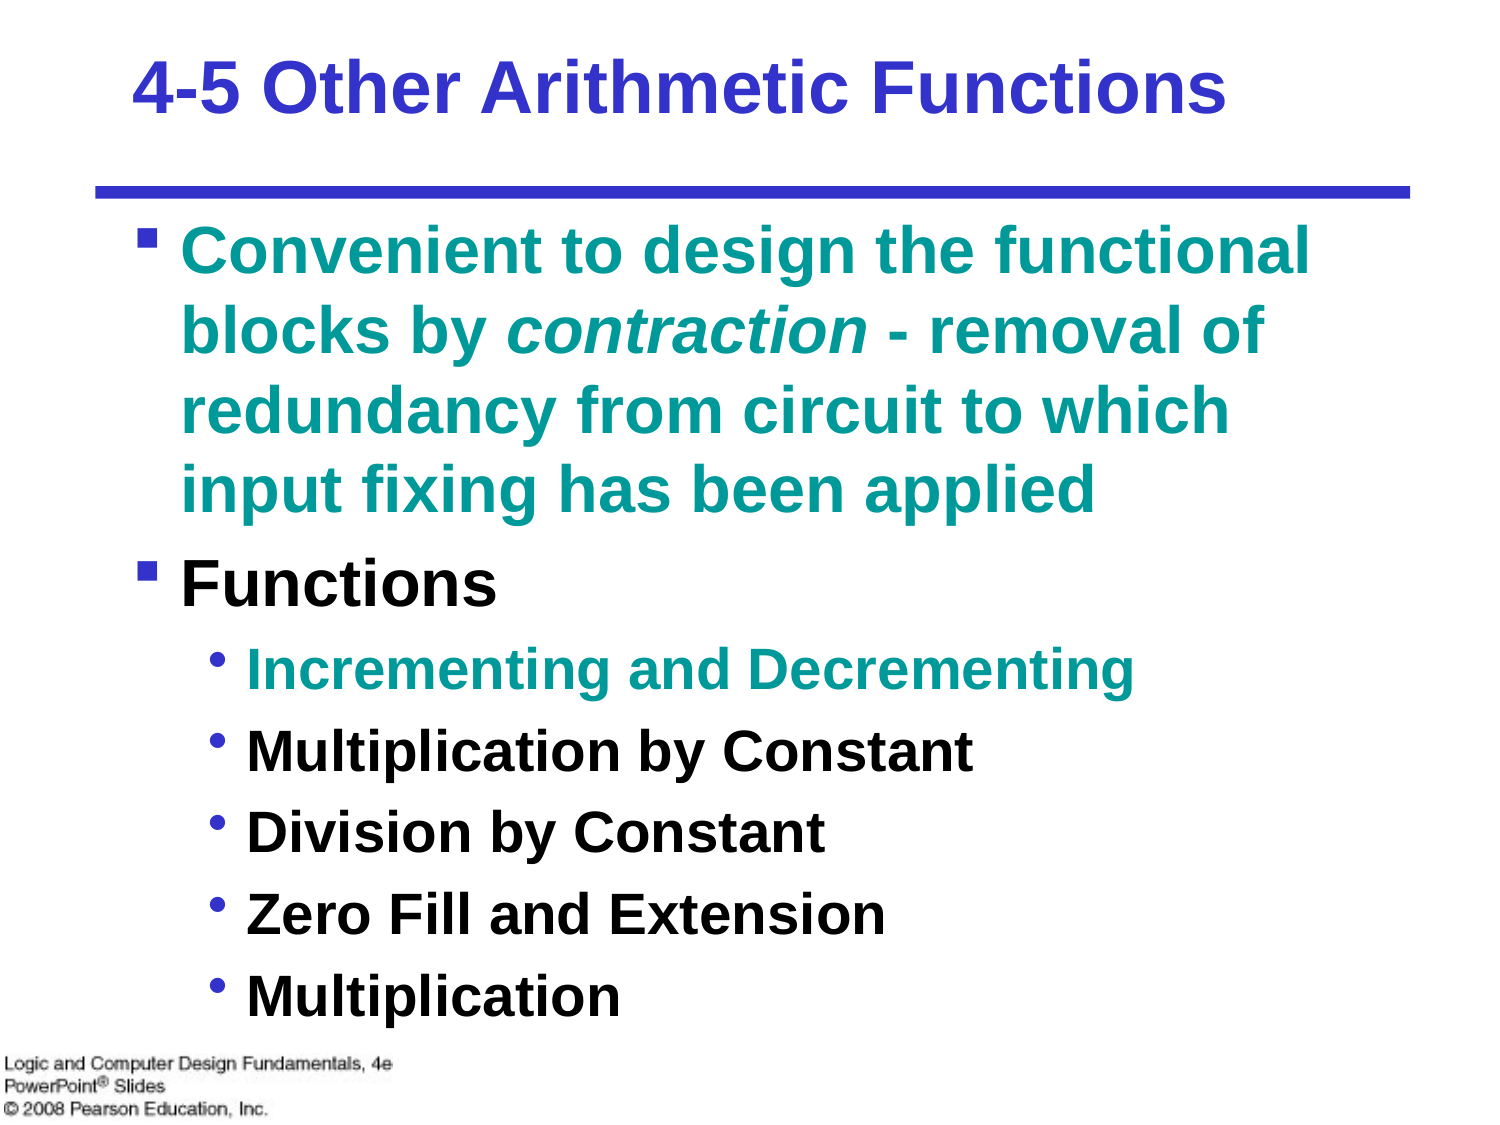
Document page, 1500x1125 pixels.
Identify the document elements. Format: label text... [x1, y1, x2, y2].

list Convenient to design the functional blocks by contraction - removal of redundancy from circuit to which input fixing has been applied Functions Incrementing and Decrementing Multiplication by Constant Division by Constant Zero Fill and Extension Multiplication [117, 198, 1394, 1024]
picture [4, 1053, 393, 1121]
title 4-5 Other Arithmetic Functions [117, 0, 1393, 168]
